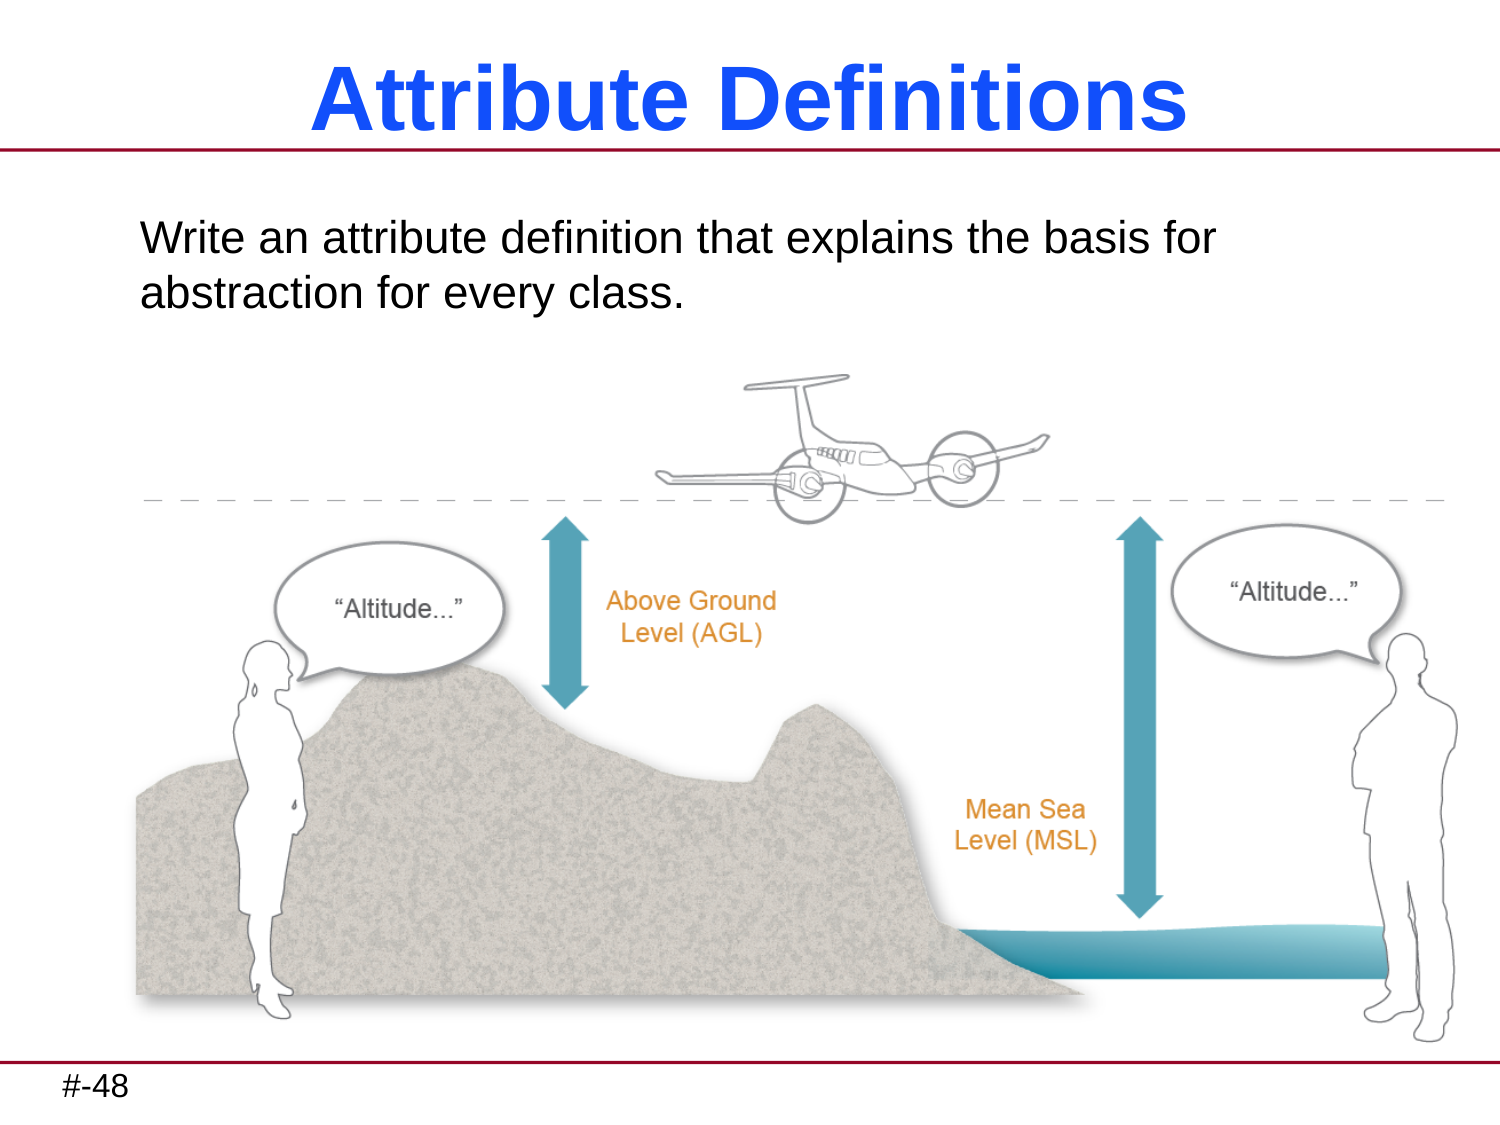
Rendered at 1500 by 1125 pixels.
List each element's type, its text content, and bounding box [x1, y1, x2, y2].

list Write an attribute definition that explains the basis for abstraction for every class. [124, 199, 1451, 373]
picture [81, 374, 1458, 1051]
title Attribute Definitions [24, 36, 1476, 151]
